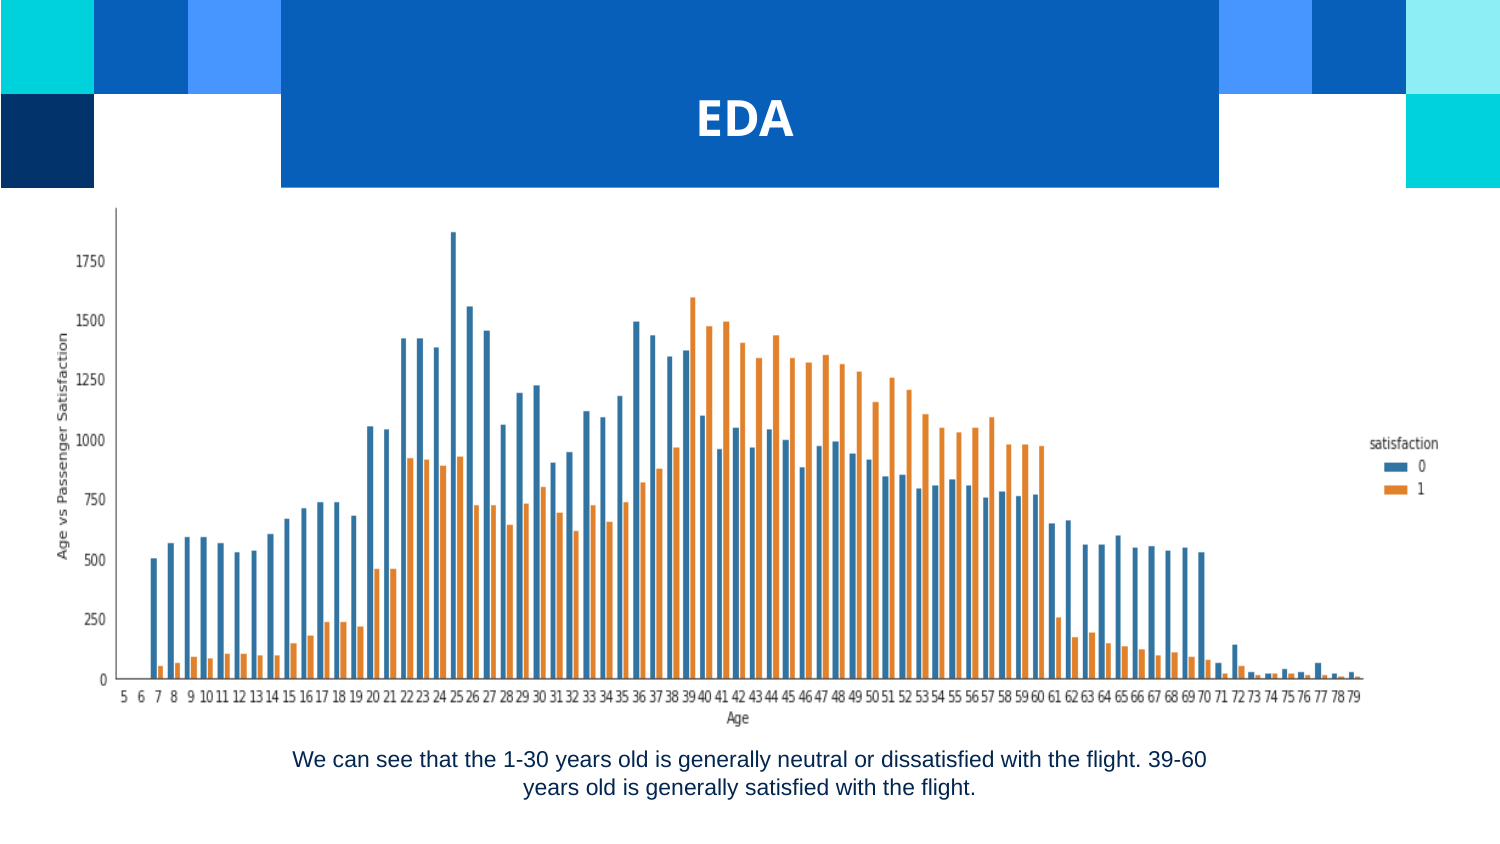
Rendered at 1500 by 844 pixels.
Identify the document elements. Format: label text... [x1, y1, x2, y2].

picture [50, 199, 1450, 736]
title EDA [281, 0, 1219, 188]
text_box We can see that the 1-30 years old is generally neutral or dissatisfied with the flight. 39-60 years old is generally satisfied with the flight. [256, 744, 1244, 811]
